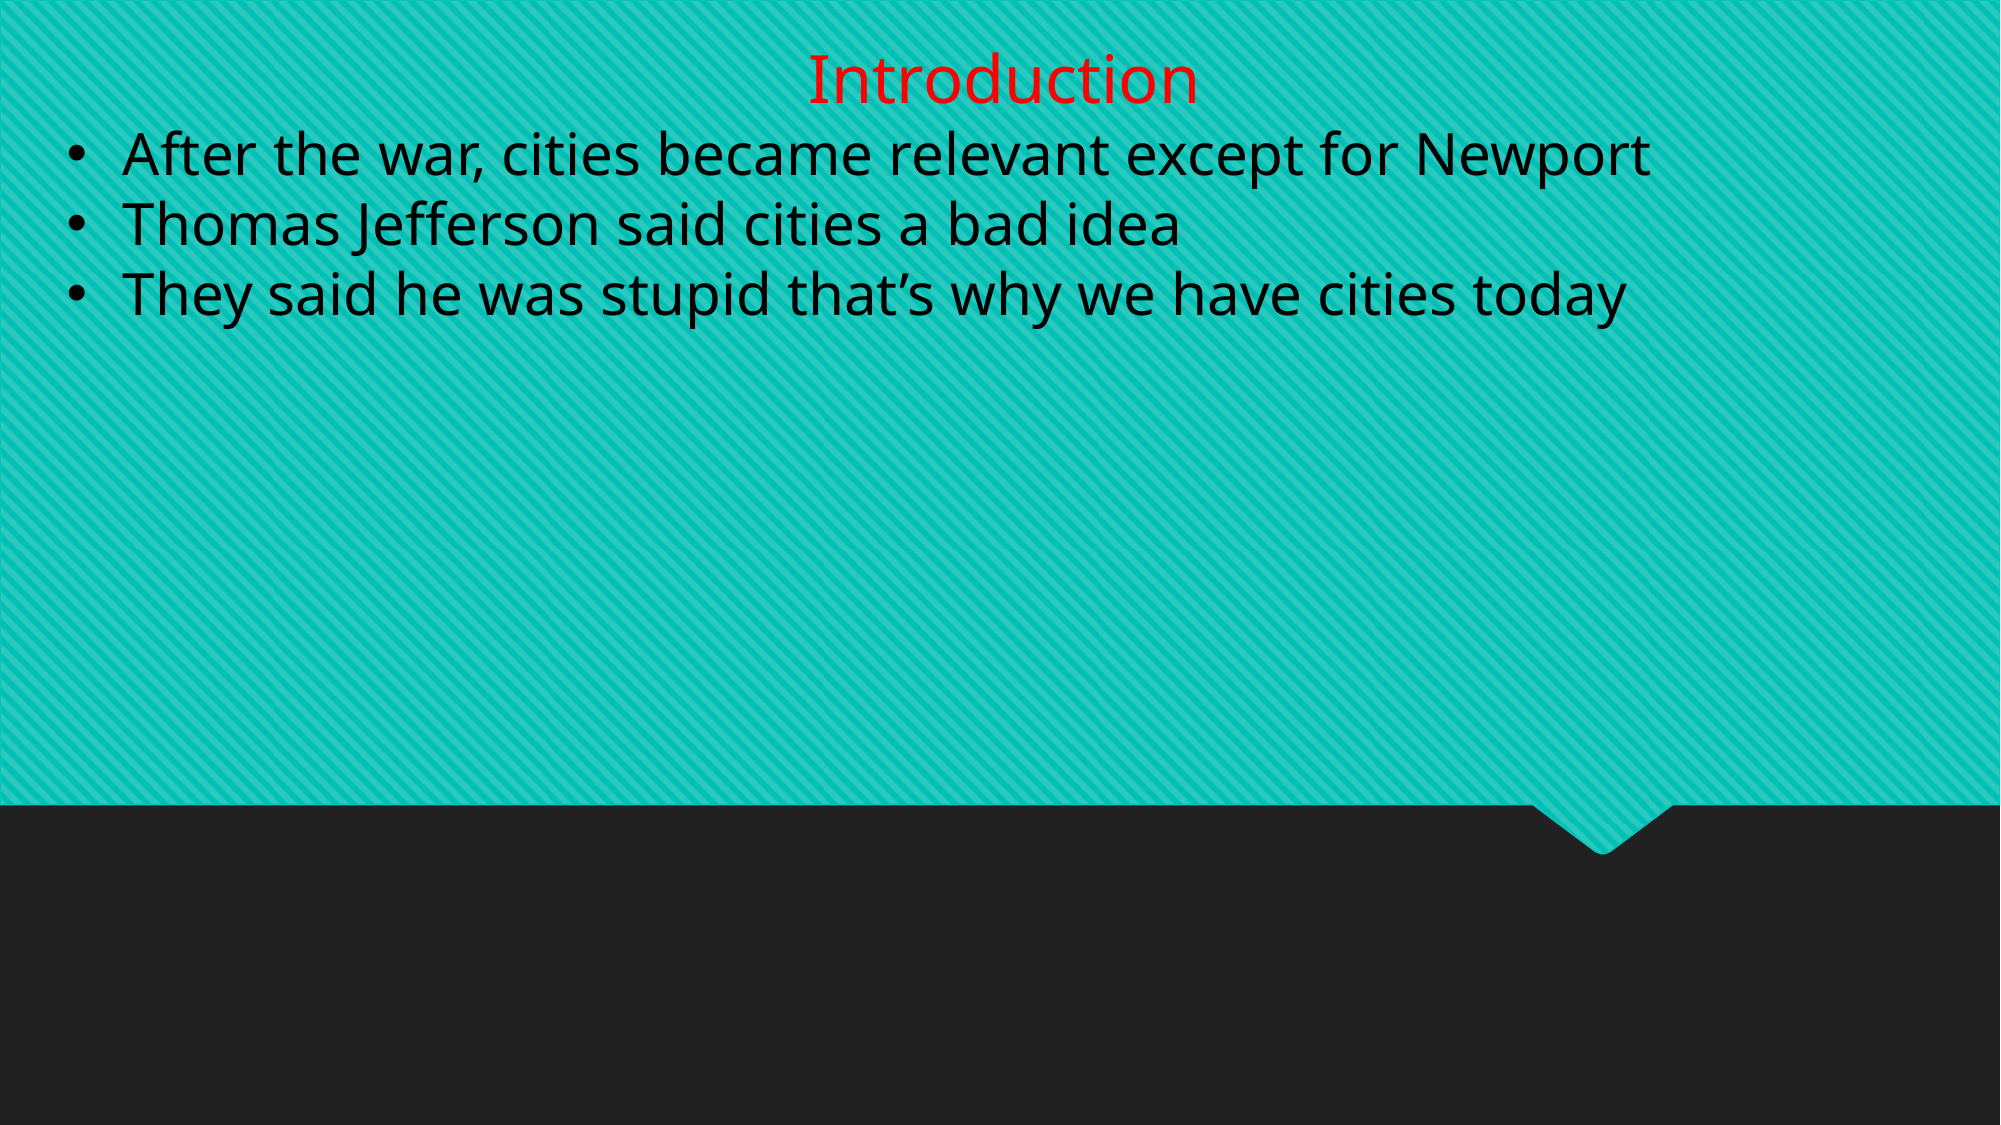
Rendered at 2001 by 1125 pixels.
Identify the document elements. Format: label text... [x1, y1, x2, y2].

text_box Introduction After the war, cities became relevant except for Newport Thomas Jefferson said cities a bad idea They said he was stupid that’s why we have cities today [51, 29, 1959, 475]
